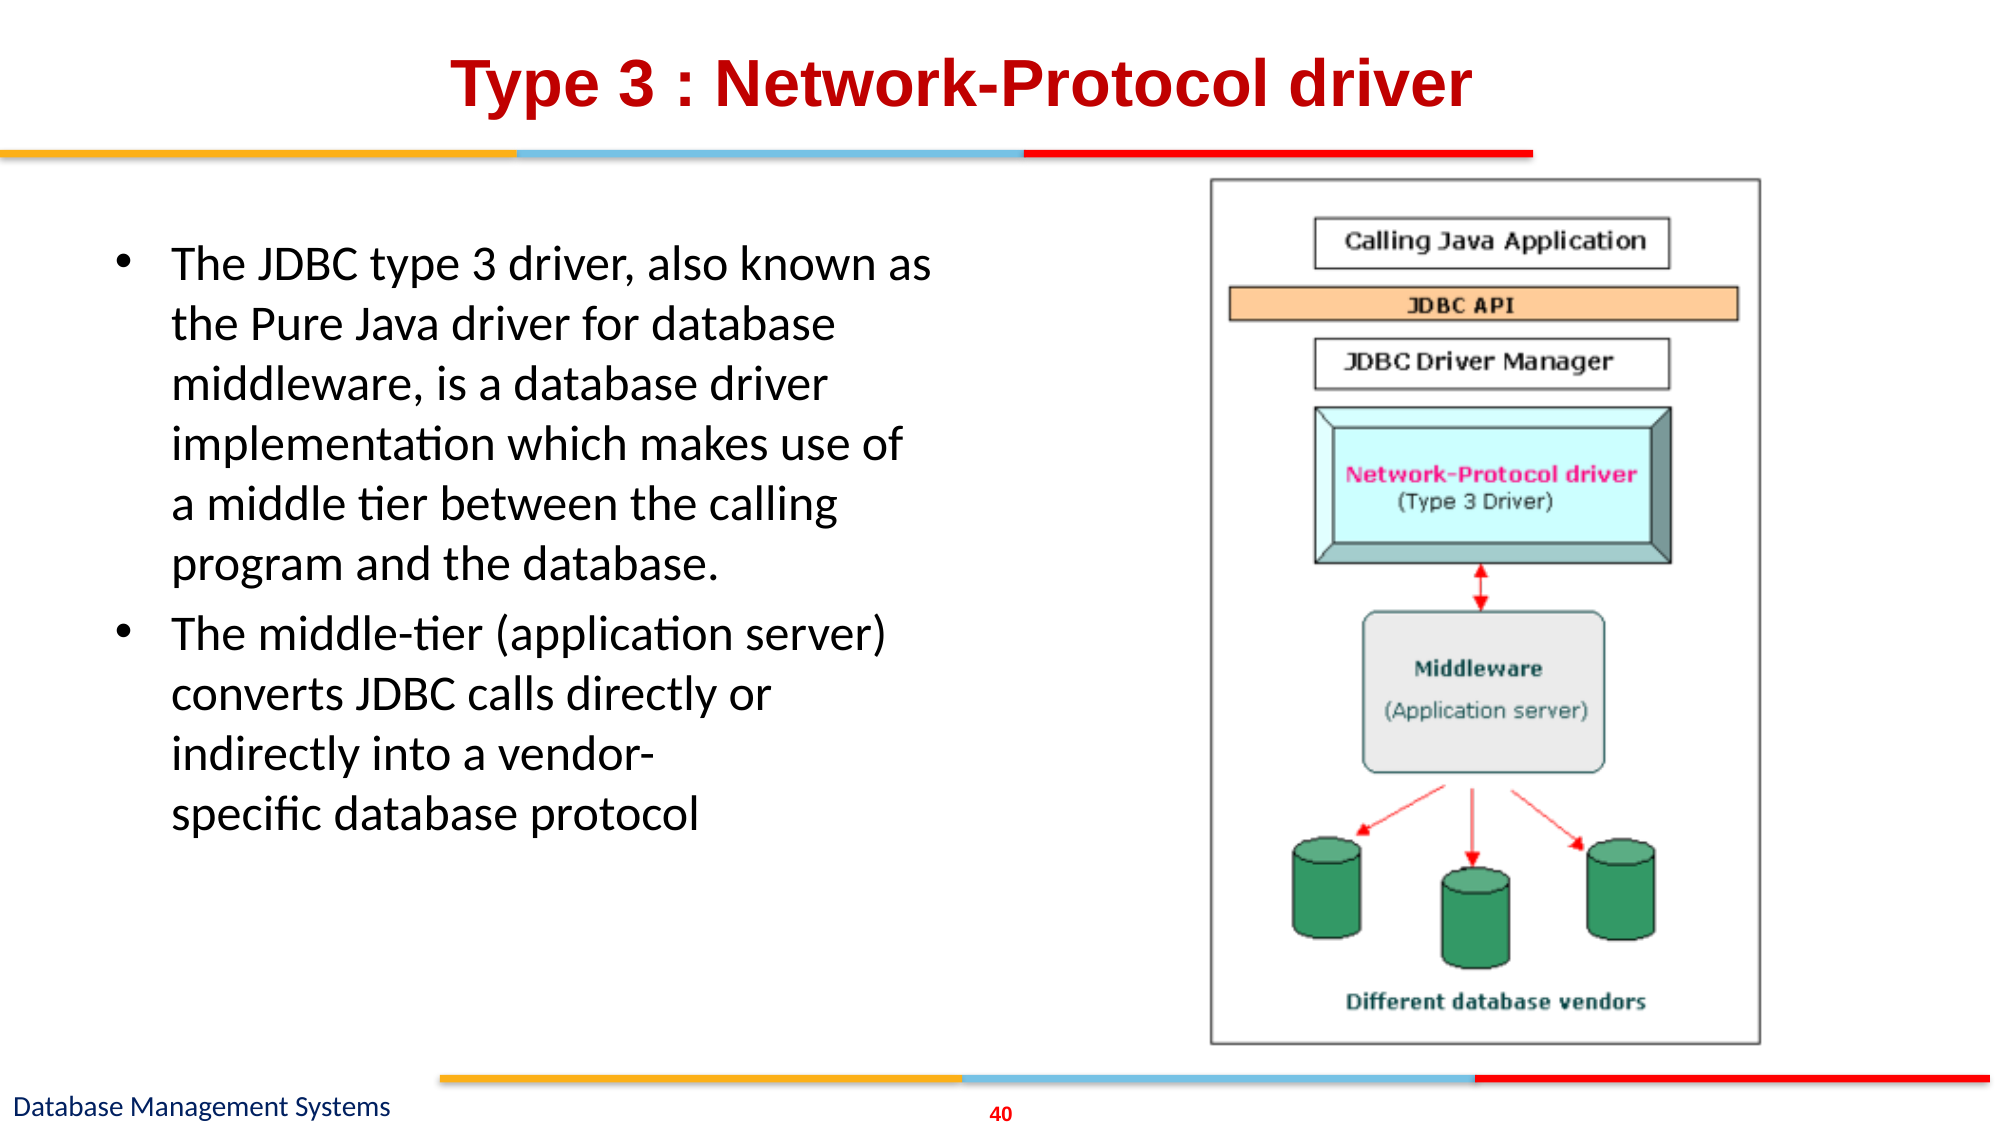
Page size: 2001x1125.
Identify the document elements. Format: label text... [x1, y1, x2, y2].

picture [1200, 171, 1771, 1055]
list The JDBC type 3 driver, also known as the Pure Java driver for database middleware, is a database driver implementation which makes use of a middle tier between the calling program and the database. The middle-tier (application server) converts JDBC calls directly or indirectly into a vendor-specific database protocol [99, 223, 988, 1005]
title Type 3 : Network-Protocol driver [99, 32, 1825, 250]
